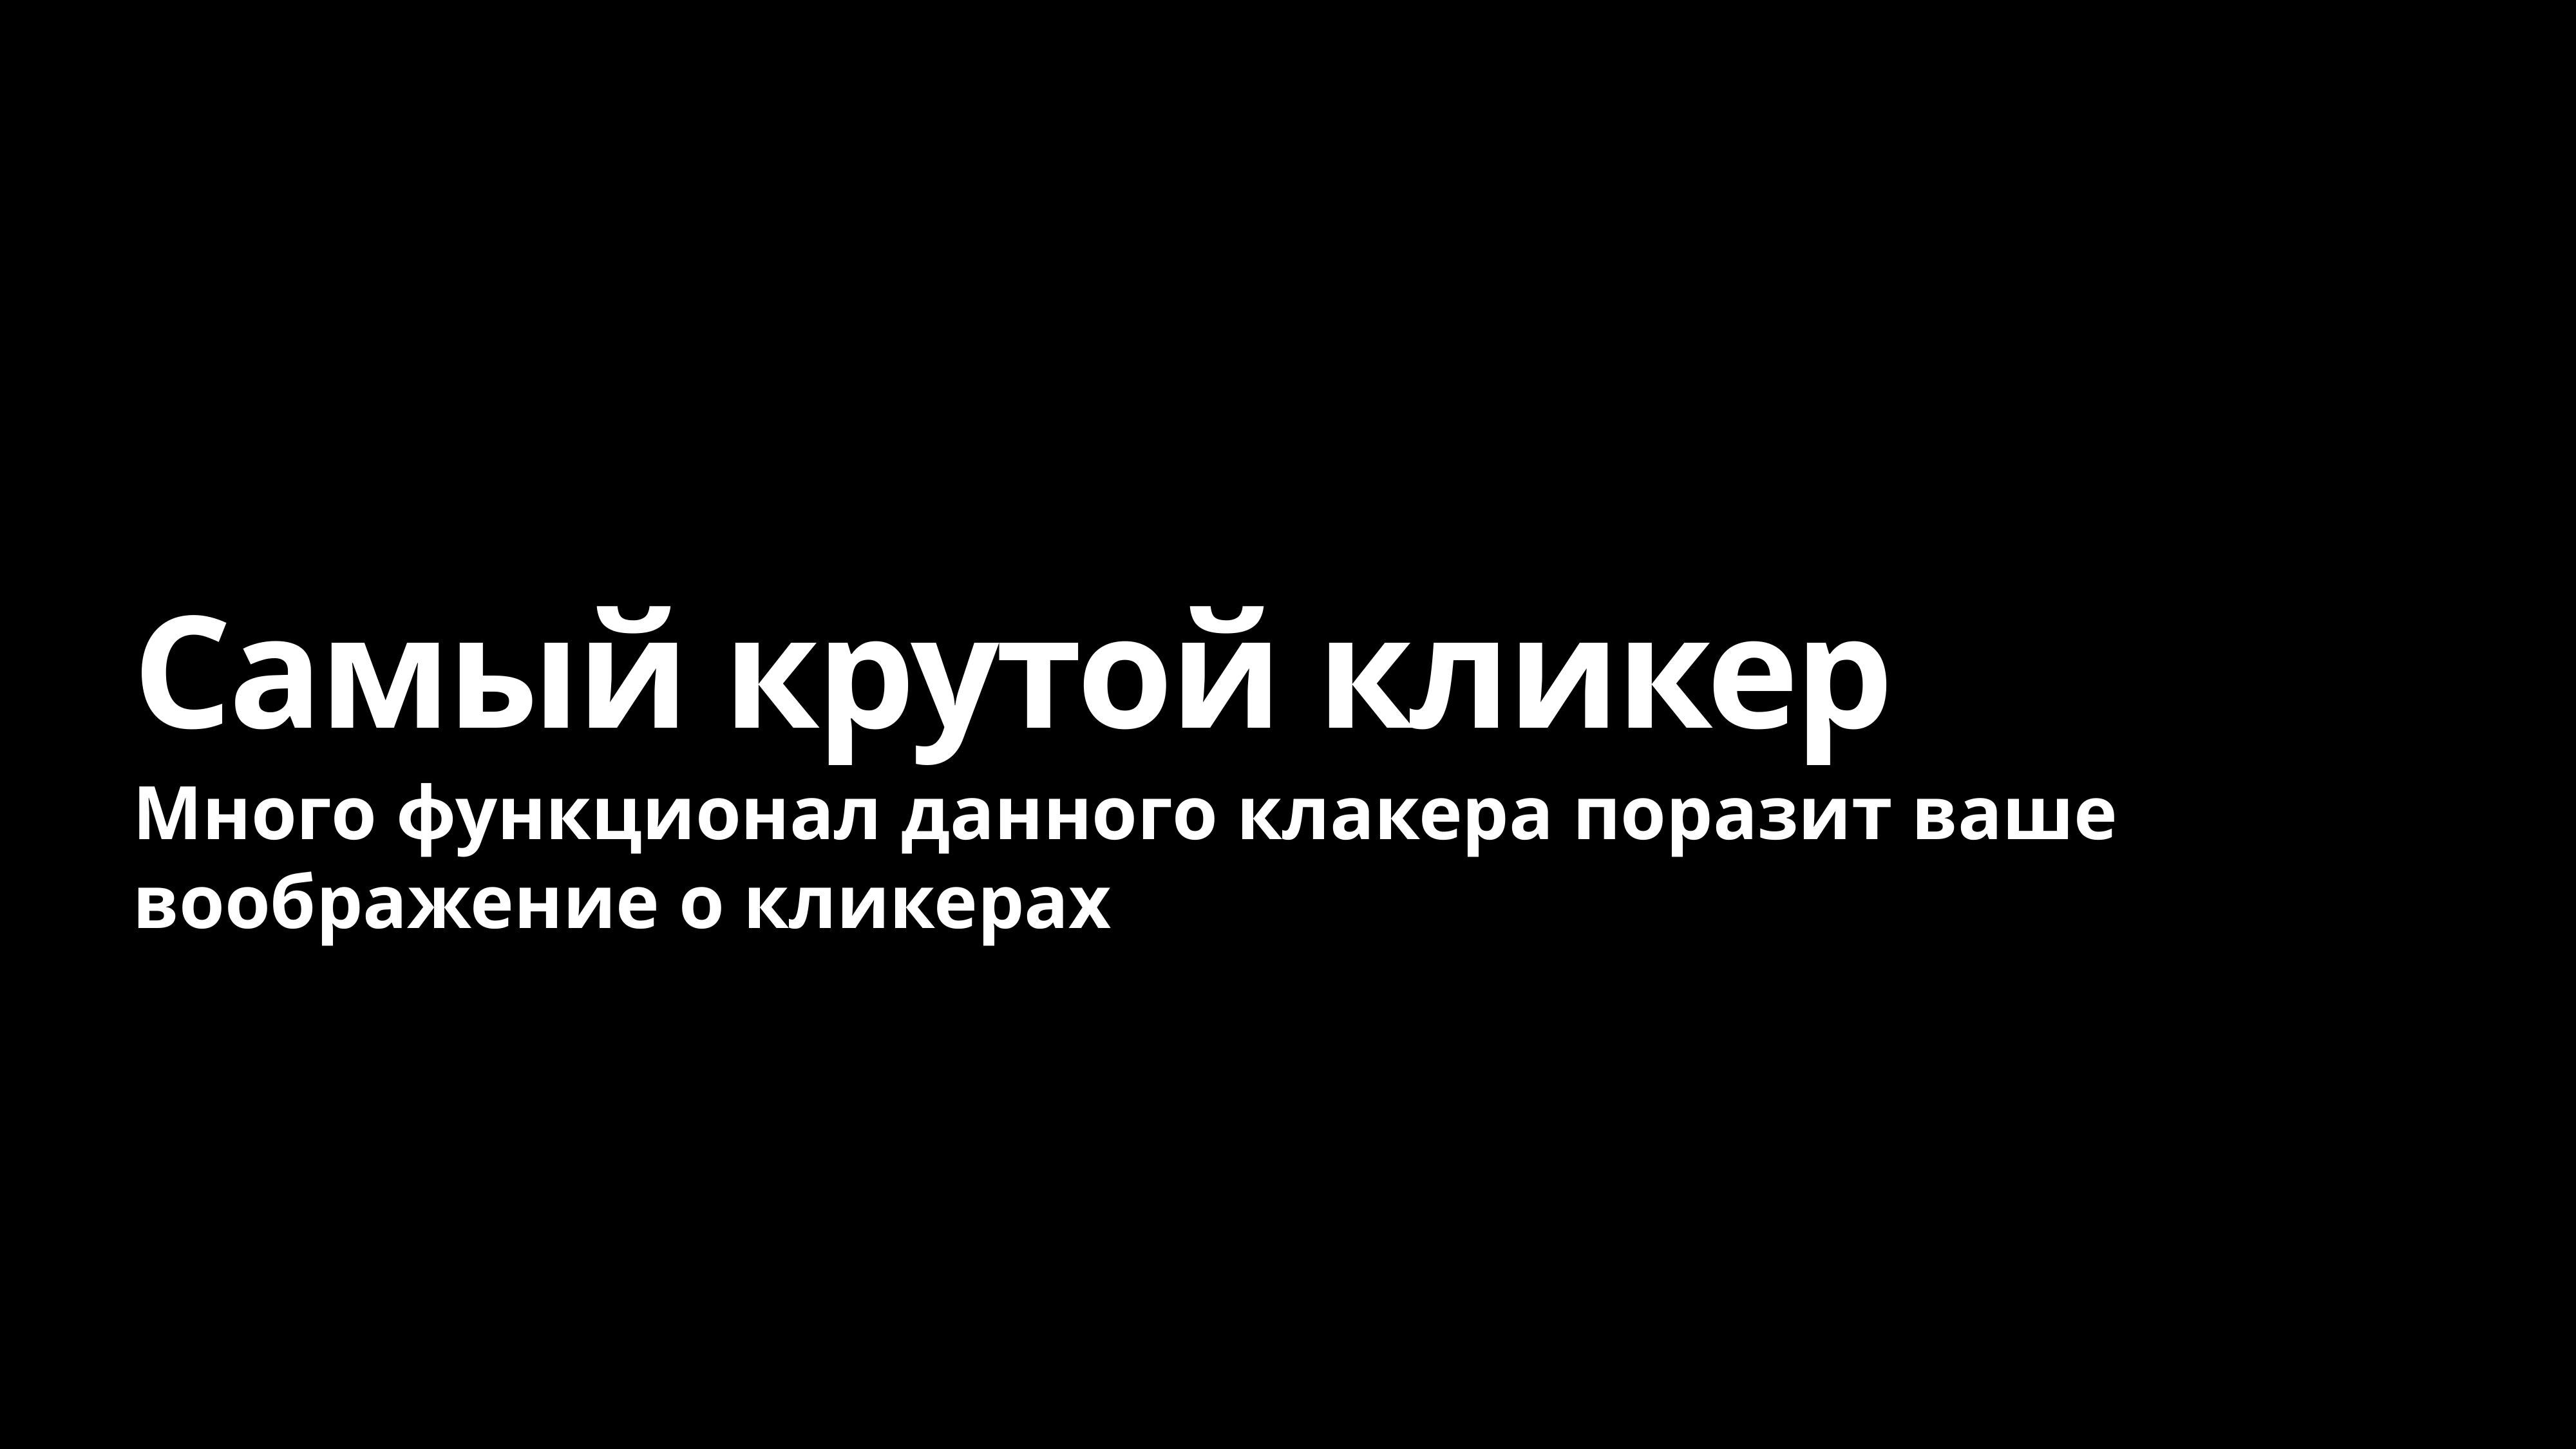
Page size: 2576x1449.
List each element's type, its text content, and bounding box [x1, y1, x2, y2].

subtitle Много функционал данного клакера поразит ваше воображение о кликерах [127, 760, 2449, 962]
title Самый крутой кликер [127, 271, 2449, 760]
